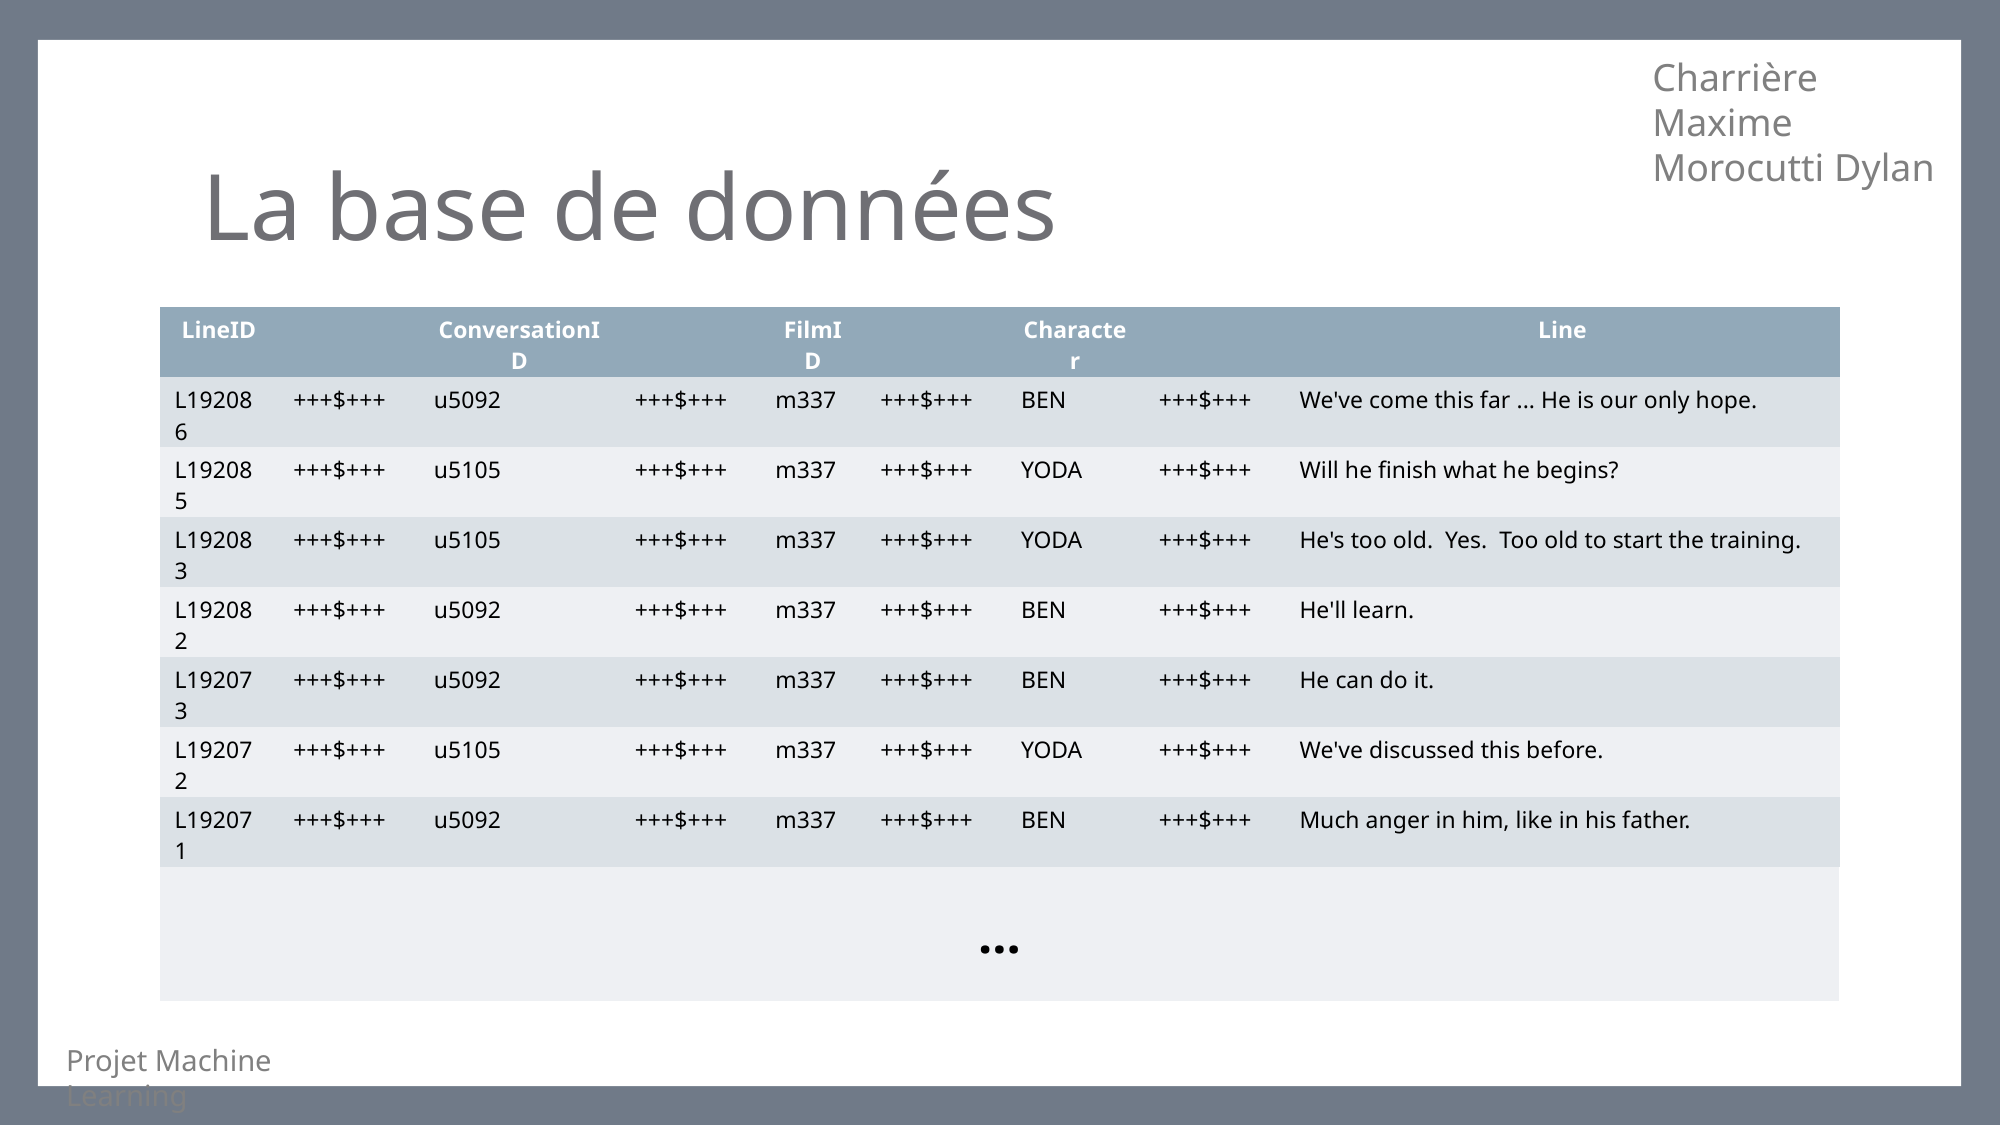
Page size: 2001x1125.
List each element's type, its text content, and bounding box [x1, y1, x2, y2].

table_cell +++$+++ [620, 727, 760, 797]
table_cell +++$+++ [278, 377, 419, 447]
table_cell +++$+++ [865, 587, 1006, 657]
table_cell He'll learn. [1285, 587, 1840, 657]
table_header Line [1285, 307, 1840, 377]
table_cell m337 [760, 587, 865, 657]
table_header LineID [160, 307, 278, 377]
table_cell +++$+++ [278, 517, 419, 587]
table_cell +++$+++ [620, 797, 760, 867]
table_cell u5105 [419, 727, 620, 797]
table_header Character [1006, 307, 1144, 377]
title La base de données [187, 99, 1808, 307]
table_cell +++$+++ [1144, 377, 1285, 447]
table_cell YODA [1006, 517, 1144, 587]
table_cell L192085 [160, 447, 278, 517]
table_cell +++$+++ [1144, 587, 1285, 657]
table_cell +++$+++ [1144, 657, 1285, 727]
table_cell u5105 [419, 517, 620, 587]
table_cell +++$+++ [865, 447, 1006, 517]
table_cell +++$+++ [620, 447, 760, 517]
table_header [865, 307, 1006, 377]
table_cell +++$+++ [865, 517, 1006, 587]
table_cell L192072 [160, 727, 278, 797]
table_header [620, 307, 760, 377]
table_header ConversationID [419, 307, 620, 377]
table_cell +++$+++ [278, 727, 419, 797]
table_cell +++$+++ [278, 657, 419, 727]
table_cell L192086 [160, 377, 278, 447]
table_cell +++$+++ [1144, 797, 1285, 867]
table_header [278, 307, 419, 377]
table_cell m337 [760, 447, 865, 517]
table_cell +++$+++ [865, 727, 1006, 797]
table_cell m337 [760, 377, 865, 447]
table_cell m337 [760, 517, 865, 587]
table_cell BEN [1006, 377, 1144, 447]
table_cell L192082 [160, 587, 278, 657]
table_cell +++$+++ [865, 657, 1006, 727]
table_cell BEN [1006, 797, 1144, 867]
table_cell +++$+++ [1144, 447, 1285, 517]
table_cell +++$+++ [620, 587, 760, 657]
table_cell +++$+++ [278, 797, 419, 867]
table_cell L192083 [160, 517, 278, 587]
table_cell m337 [760, 797, 865, 867]
table_cell +++$+++ [278, 587, 419, 657]
text_box Charrière Maxime Morocutti Dylan [1637, 46, 1978, 197]
table_cell +++$+++ [1144, 727, 1285, 797]
table_cell u5092 [419, 797, 620, 867]
table_cell Much anger in him, like in his father. [1285, 797, 1840, 867]
table_cell +++$+++ [865, 797, 1006, 867]
table_cell m337 [760, 657, 865, 727]
table_cell BEN [1006, 657, 1144, 727]
table_header [1144, 307, 1285, 377]
table_cell He's too old. Yes. Too old to start the training. [1285, 517, 1840, 587]
table_cell YODA [1006, 727, 1144, 797]
table_cell L192071 [160, 797, 278, 867]
table_cell m337 [760, 727, 865, 797]
table_cell BEN [1006, 587, 1144, 657]
table_cell YODA [1006, 447, 1144, 517]
table_cell u5105 [419, 447, 620, 517]
table_cell +++$+++ [865, 377, 1006, 447]
table_cell +++$+++ [1144, 517, 1285, 587]
table_cell He can do it. [1285, 657, 1840, 727]
table_cell +++$+++ [620, 377, 760, 447]
table_cell +++$+++ [620, 657, 760, 727]
table_header FilmID [760, 307, 865, 377]
text_box Projet Machine Learning [51, 1034, 406, 1120]
table_cell … [160, 867, 1839, 1001]
table_cell Will he finish what he begins? [1285, 447, 1840, 517]
table_cell +++$+++ [278, 447, 419, 517]
table_cell u5092 [419, 377, 620, 447]
table_cell L192073 [160, 657, 278, 727]
table_cell We've discussed this before. [1285, 727, 1840, 797]
table_cell We've come this far ... He is our only hope. [1285, 377, 1840, 447]
table_cell u5092 [419, 657, 620, 727]
table_cell +++$+++ [620, 517, 760, 587]
table_cell u5092 [419, 587, 620, 657]
